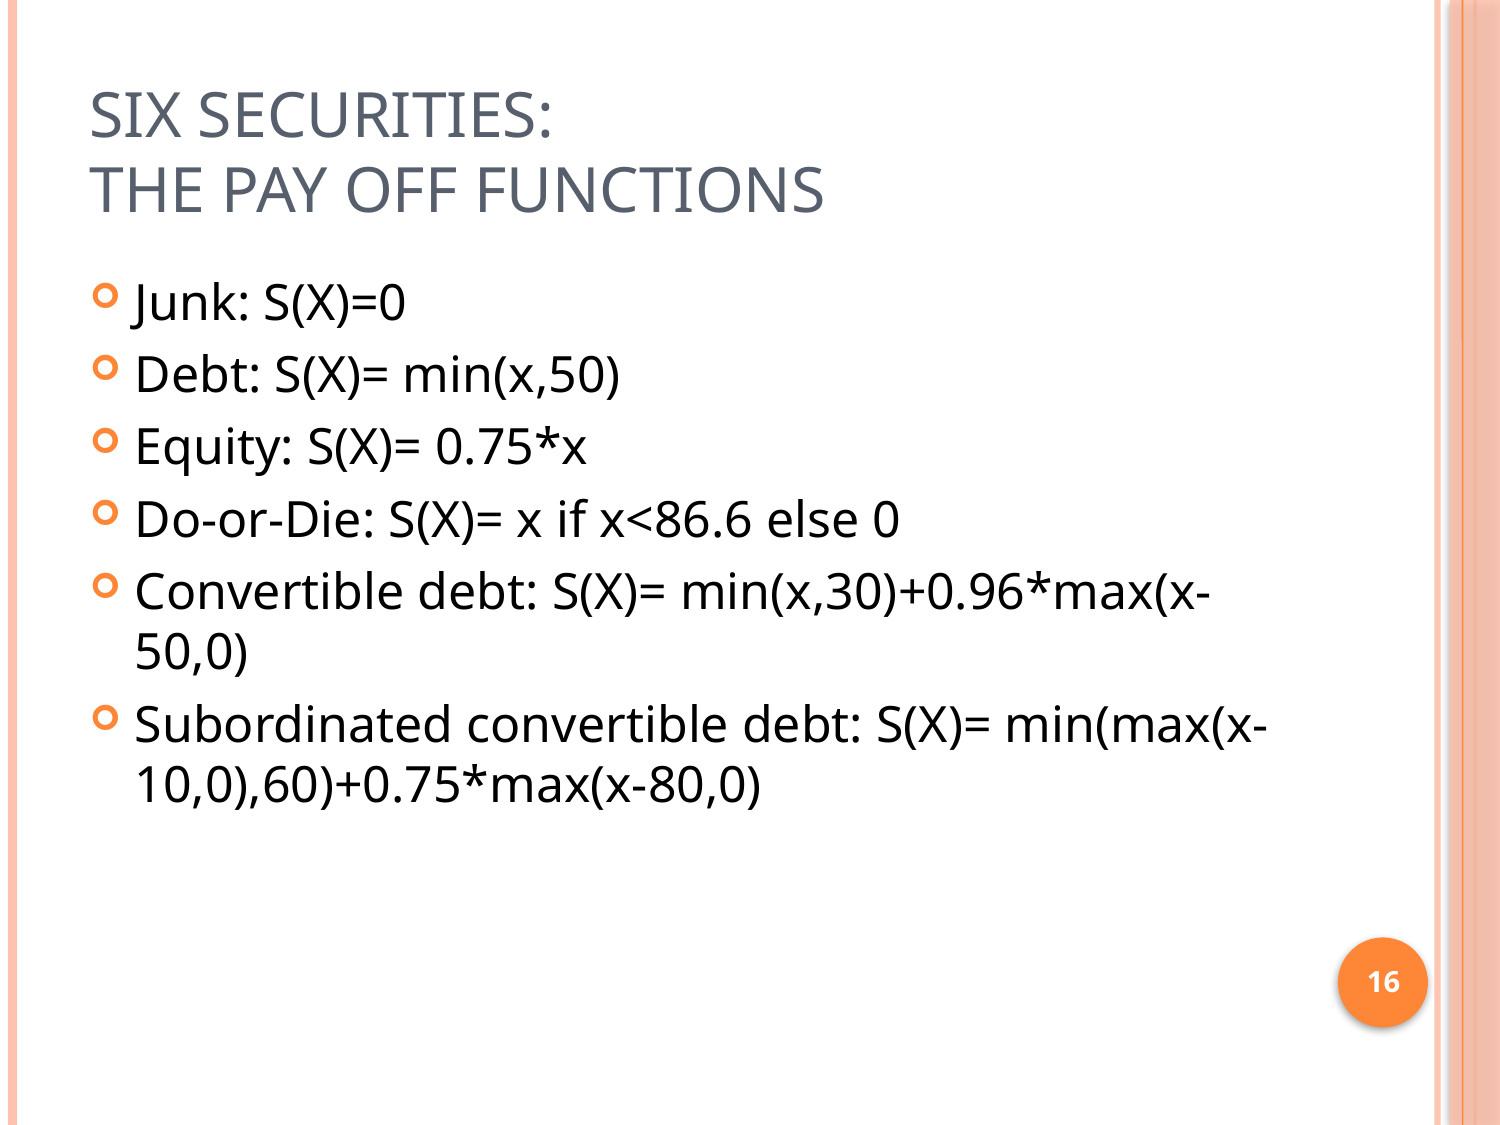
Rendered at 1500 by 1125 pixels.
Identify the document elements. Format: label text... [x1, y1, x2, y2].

title Six securities: the pay off functions [75, 45, 1300, 233]
list Junk: S(X)=0 Debt: S(X)= min(x,50) Equity: S(X)= 0.75*x Do-or-Die: S(X)= x if x<86.6 else 0 Convertible debt: S(X)= min(x,30)+0.96*max(x-50,0) Subordinated convertible debt: S(X)= min(max(x-10,0),60)+0.75*max(x-80,0) [75, 262, 1300, 1062]
slide_number 16 [1333, 940, 1434, 1027]
